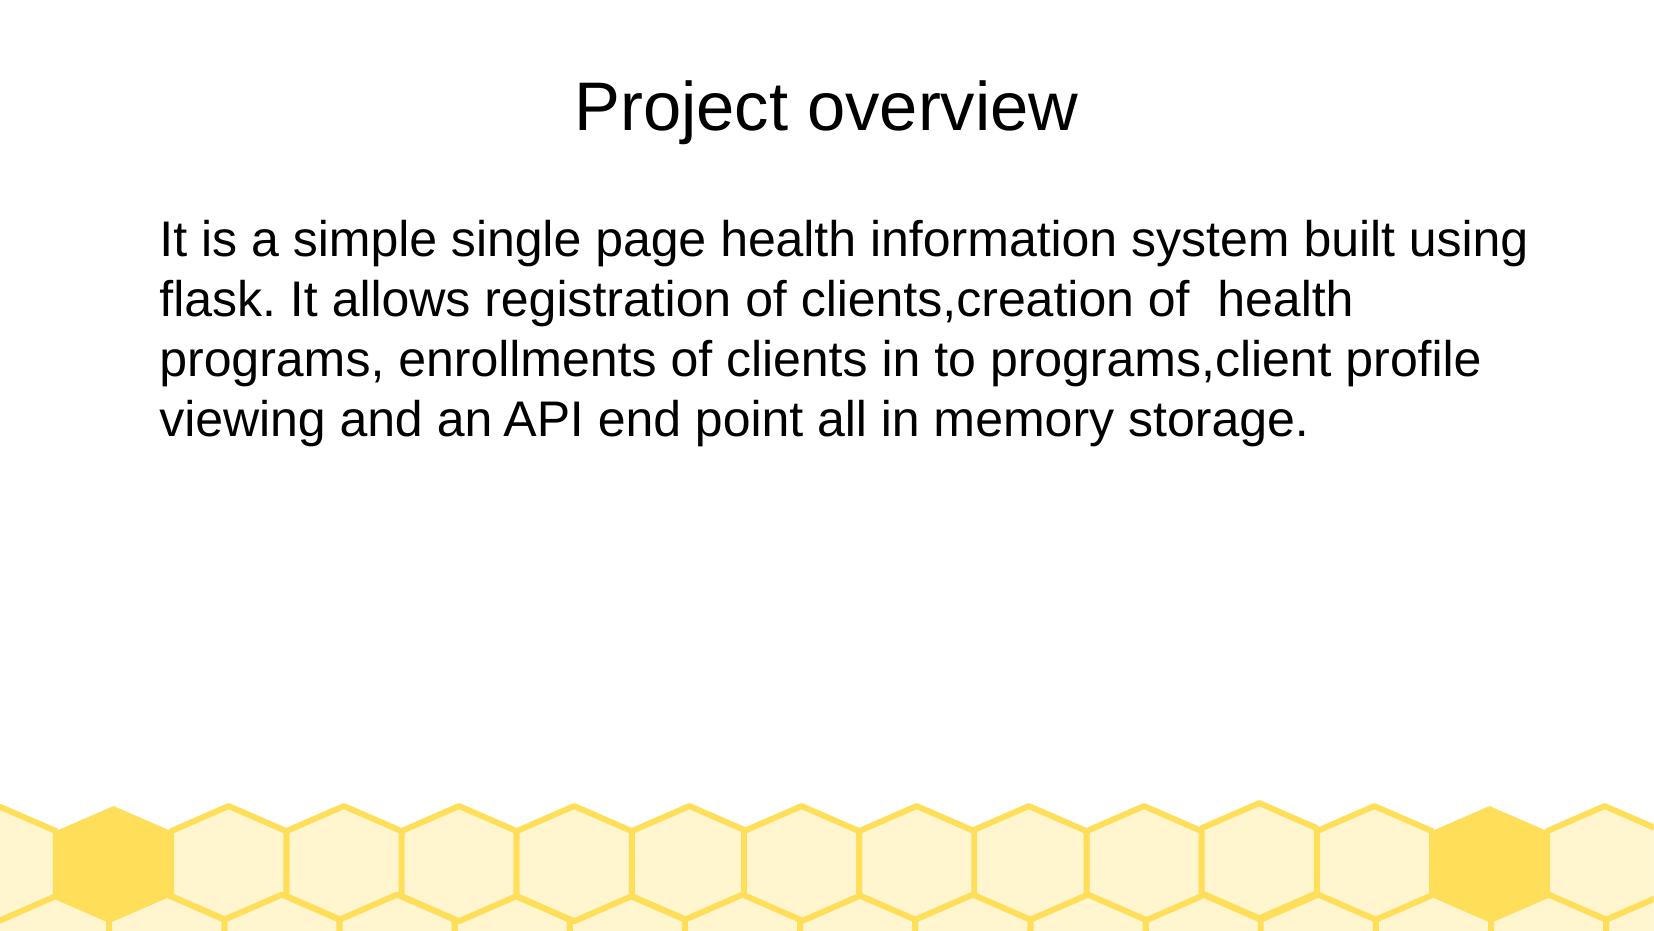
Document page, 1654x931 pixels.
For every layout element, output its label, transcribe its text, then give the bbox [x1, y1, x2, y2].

title Project overview [88, 29, 1565, 178]
list It is a simple single page health information system built using flask. It allows registration of clients,creation of health programs, enrollments of clients in to programs,client profile viewing and an API end point all in memory storage. [88, 206, 1565, 739]
